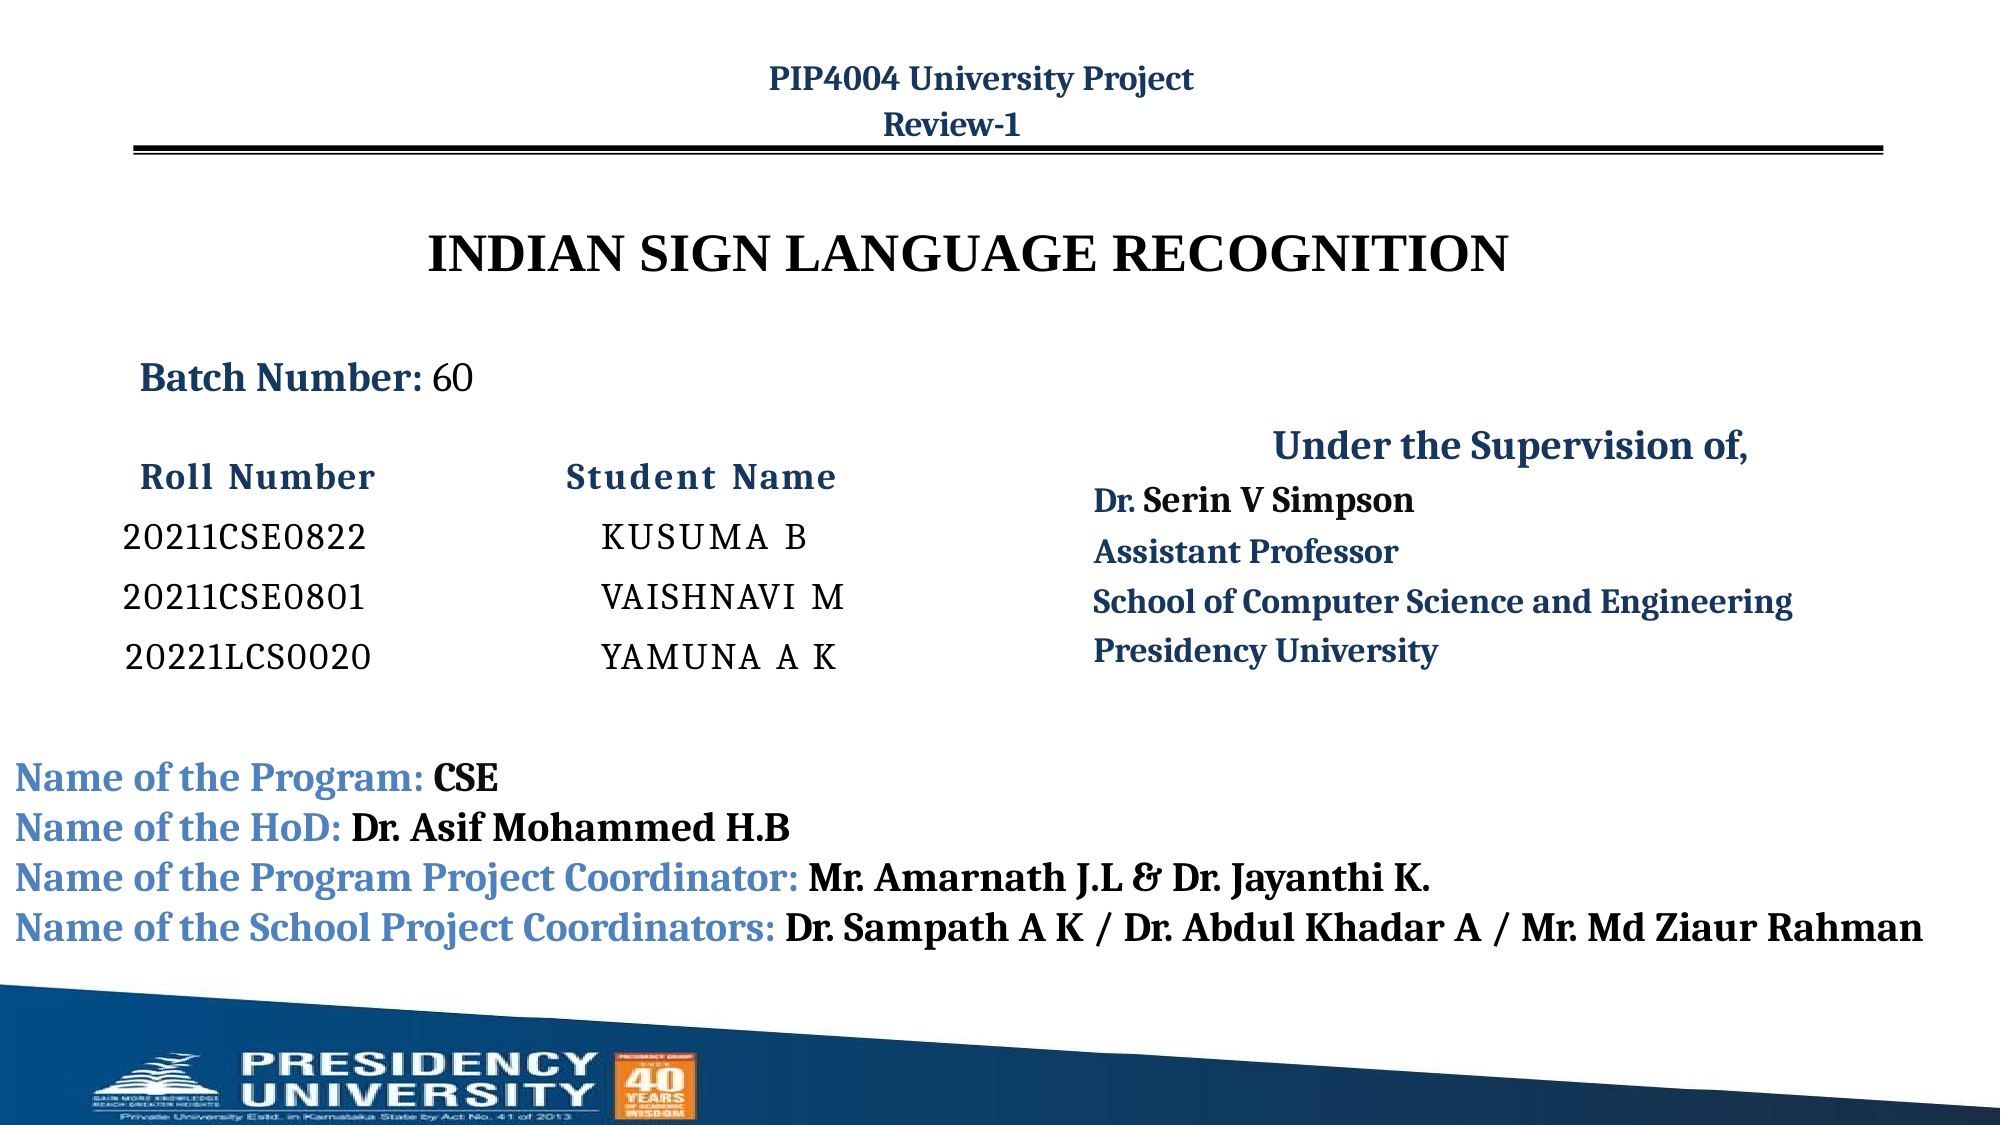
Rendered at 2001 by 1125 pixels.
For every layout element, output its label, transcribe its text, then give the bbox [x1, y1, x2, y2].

title INDIAN SIGN LANGUAGE RECOGNITION [425, 215, 1534, 406]
text_box Under the Supervision of, Dr. Serin V Simpson Assistant Professor School of Computer Science and Engineering Presidency University [1091, 408, 1953, 670]
text_box PIP4004 University Project Review-1 [766, 51, 1213, 143]
text_box Batch Number: 60 [137, 348, 486, 453]
text_box Name of the Program: CSE Name of the HoD: Dr. Asif Mohammed H.B Name of the Program Project Coordinator: Mr. Amarnath J.L & Dr. Jayanthi K. Name of the School Project Coordinators: Dr. Sampath A K / Dr. Abdul Khadar A / Mr. Md Ziaur Rahman [12, 747, 1969, 950]
picture [0, 982, 2000, 1125]
text_box Roll Number 20211CSE0822 20211CSE0801 20221LCS0020 [121, 436, 415, 677]
text_box Student Name KUSUMA B VAISHNAVI M YAMUNA A K [564, 436, 862, 677]
